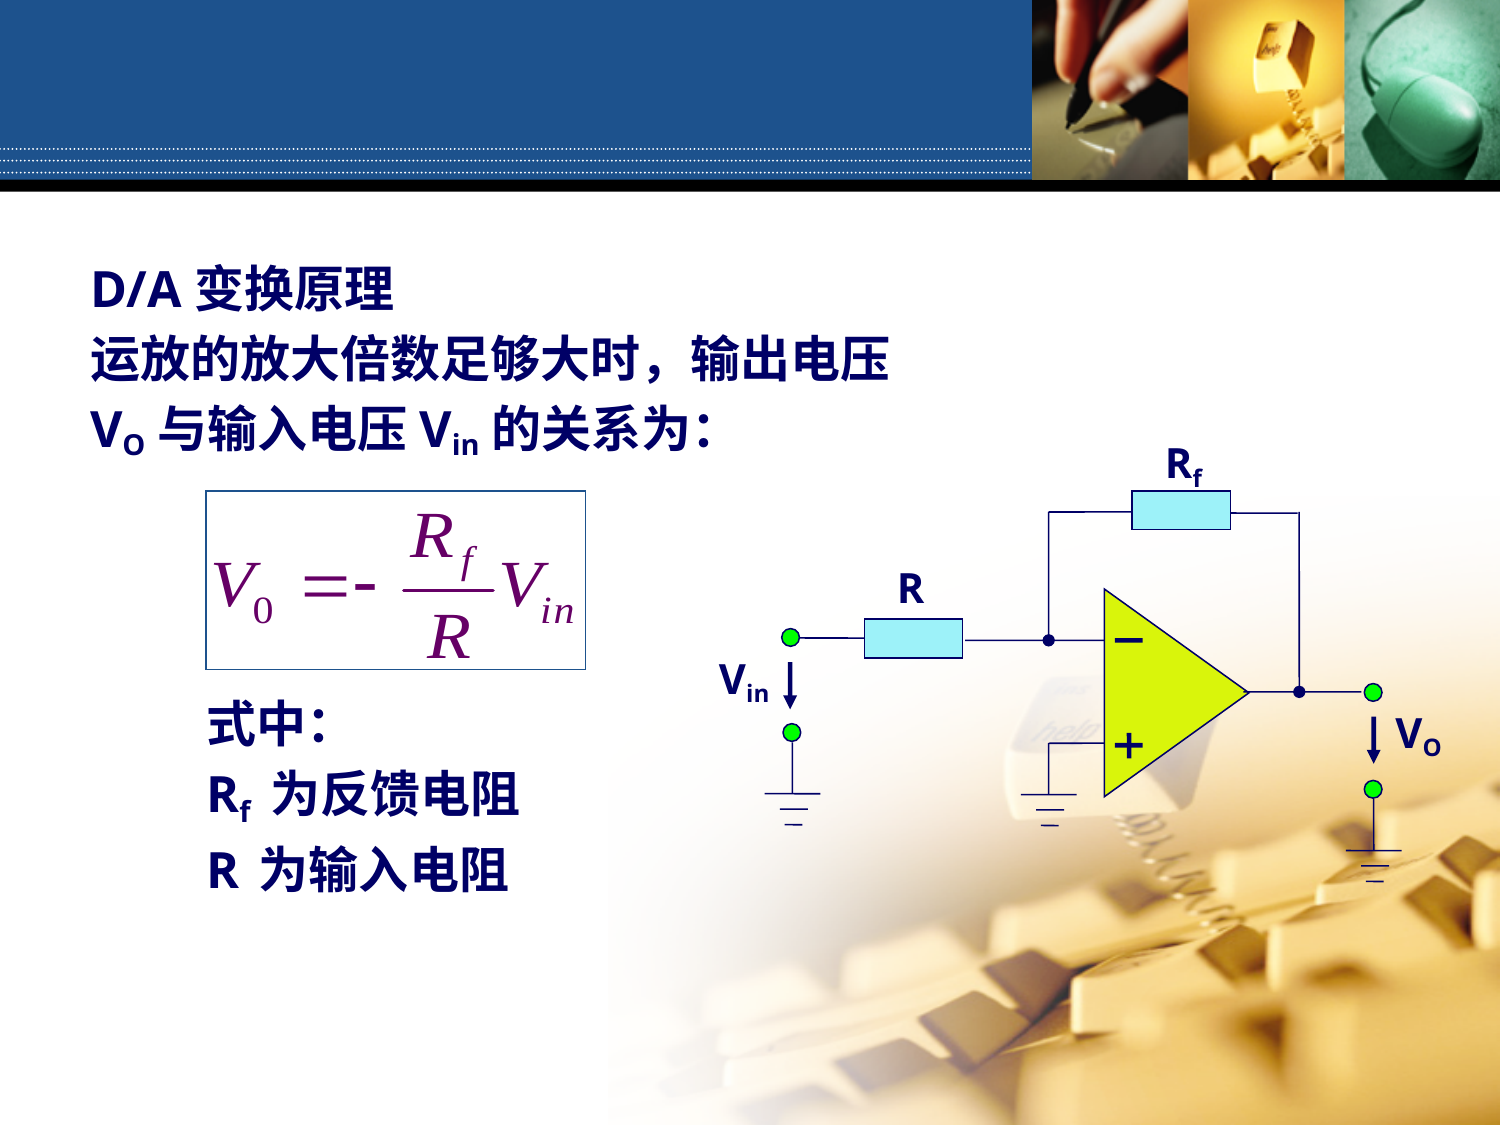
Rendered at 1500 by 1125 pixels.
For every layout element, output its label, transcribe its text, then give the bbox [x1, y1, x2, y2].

text_box Vin [714, 652, 774, 707]
text_box VO [1383, 706, 1455, 755]
picture [1032, 0, 1500, 180]
picture [608, 496, 1500, 1125]
text_box [1364, 683, 1383, 702]
text_box [783, 662, 797, 710]
text_box 式中： Rf 为反馈电阻 R 为输入电阻 [206, 692, 680, 904]
text_box [783, 723, 801, 742]
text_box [1114, 732, 1143, 759]
text_box [864, 619, 963, 658]
list D/A变换原理 运放的放大倍数足够大时，输出电压 VO与输入电压Vin的关系为： [75, 249, 1450, 1038]
text_box [1104, 589, 1249, 797]
text_box R [884, 561, 944, 610]
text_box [206, 491, 585, 669]
text_box [1132, 490, 1231, 530]
text_box [1293, 511, 1306, 699]
text_box [781, 628, 800, 647]
text_box Rf [1157, 437, 1217, 485]
text_box [1042, 511, 1055, 647]
text_box [1364, 780, 1383, 799]
text_box [1367, 716, 1380, 764]
